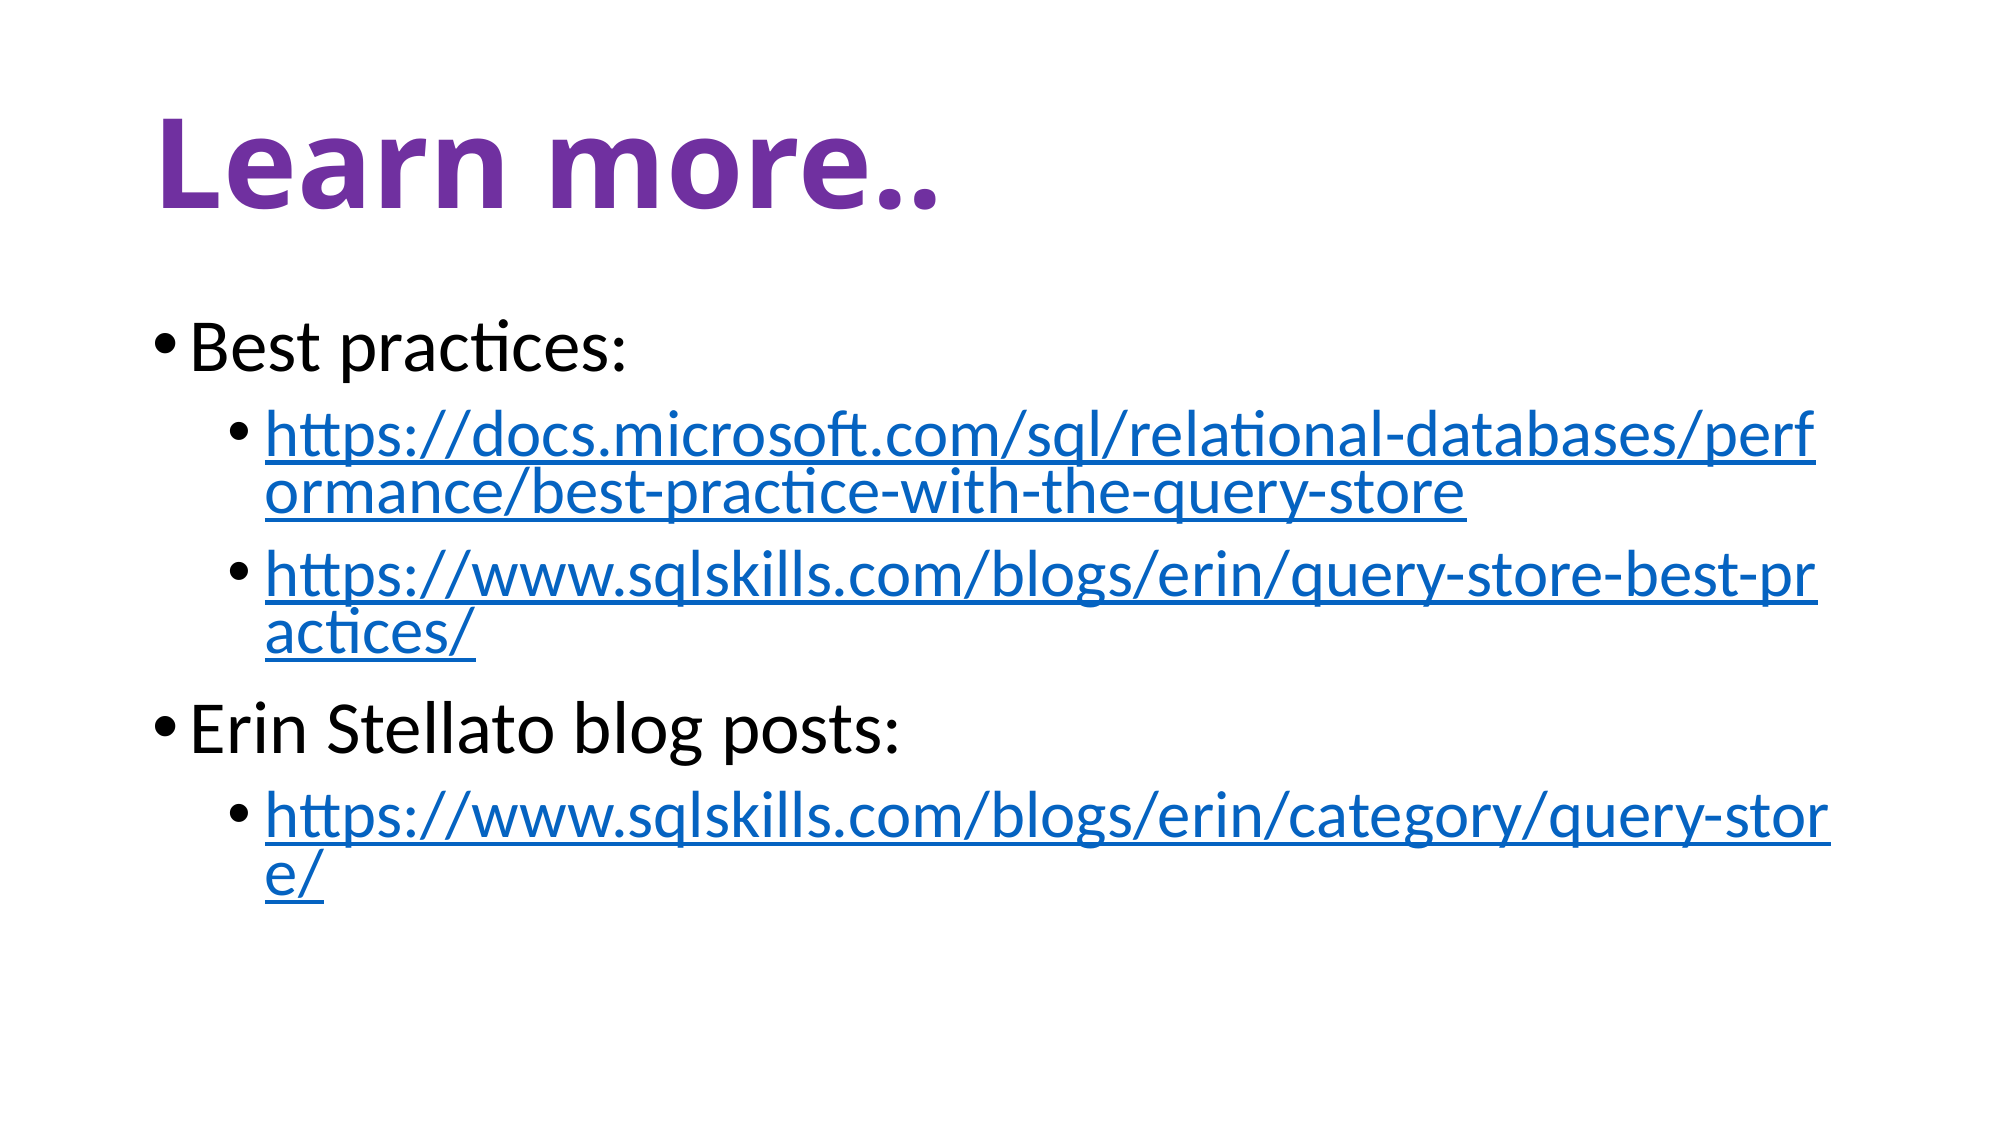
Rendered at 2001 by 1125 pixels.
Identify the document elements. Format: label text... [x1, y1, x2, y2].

list Best practices: https://docs.microsoft.com/sql/relational-databases/performance/best-practice-with-the-query-store https://www.sqlskills.com/blogs/erin/query-store-best-practices/ Erin Stellato blog posts: https://www.sqlskills.com/blogs/erin/category/query-store/ [137, 299, 1863, 1014]
title Learn more.. [137, 59, 1863, 278]
